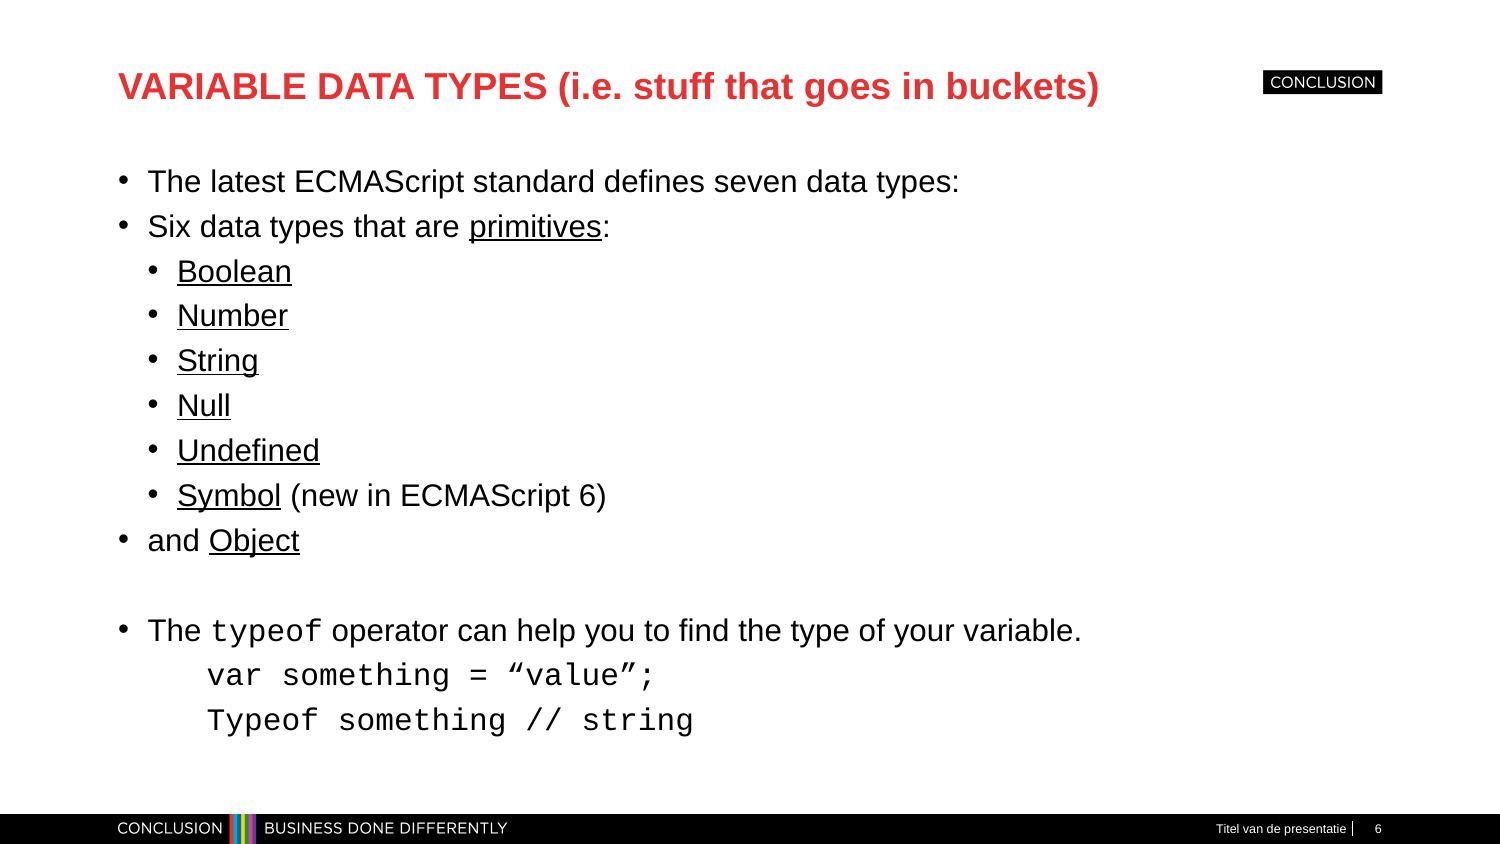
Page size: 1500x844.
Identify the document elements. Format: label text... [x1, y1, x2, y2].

picture [0, 814, 236, 844]
title VARIABLE DATA TYPES (i.e. stuff that goes in buckets) [118, 47, 1205, 130]
picture [239, 814, 1500, 844]
picture [1205, 58, 1388, 106]
footer Titel van de presentatie [814, 820, 1347, 839]
list The latest ECMAScript standard defines seven data types: Six data types that are primitives: Boolean Number String Null Undefined Symbol (new in ECMAScript 6) and Object The typeof operator can help you to find the type of your variable. var something = “value”; Typeof something // string [118, 153, 1205, 774]
slide_number 6 [1358, 820, 1382, 839]
